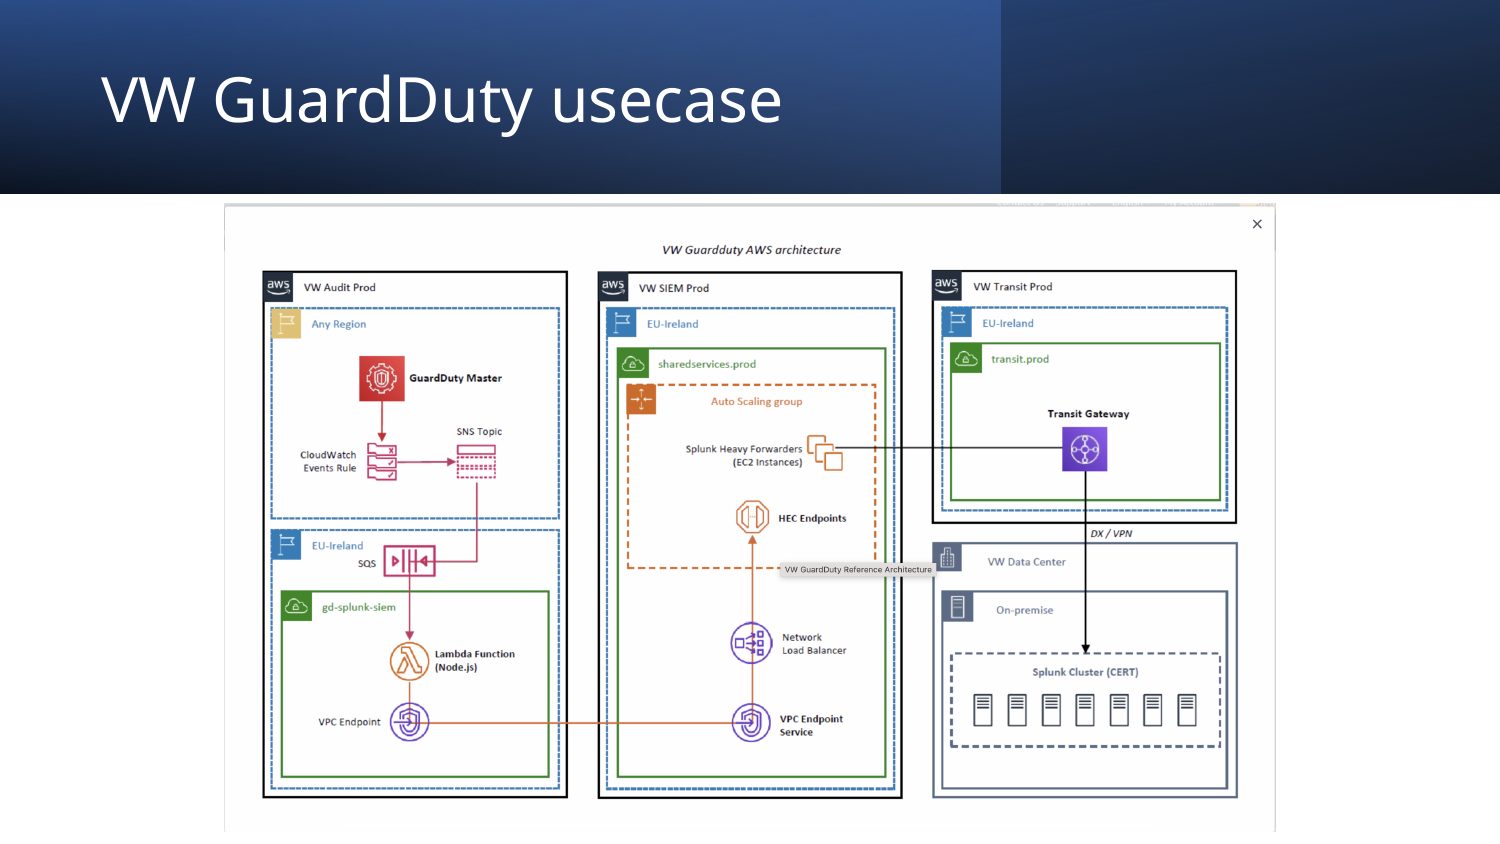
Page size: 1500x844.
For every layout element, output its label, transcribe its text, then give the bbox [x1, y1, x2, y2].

text_box [0, 195, 1500, 844]
text_box [0, 0, 1500, 195]
title VW GuardDuty usecase [86, 30, 956, 174]
picture [224, 203, 1276, 832]
